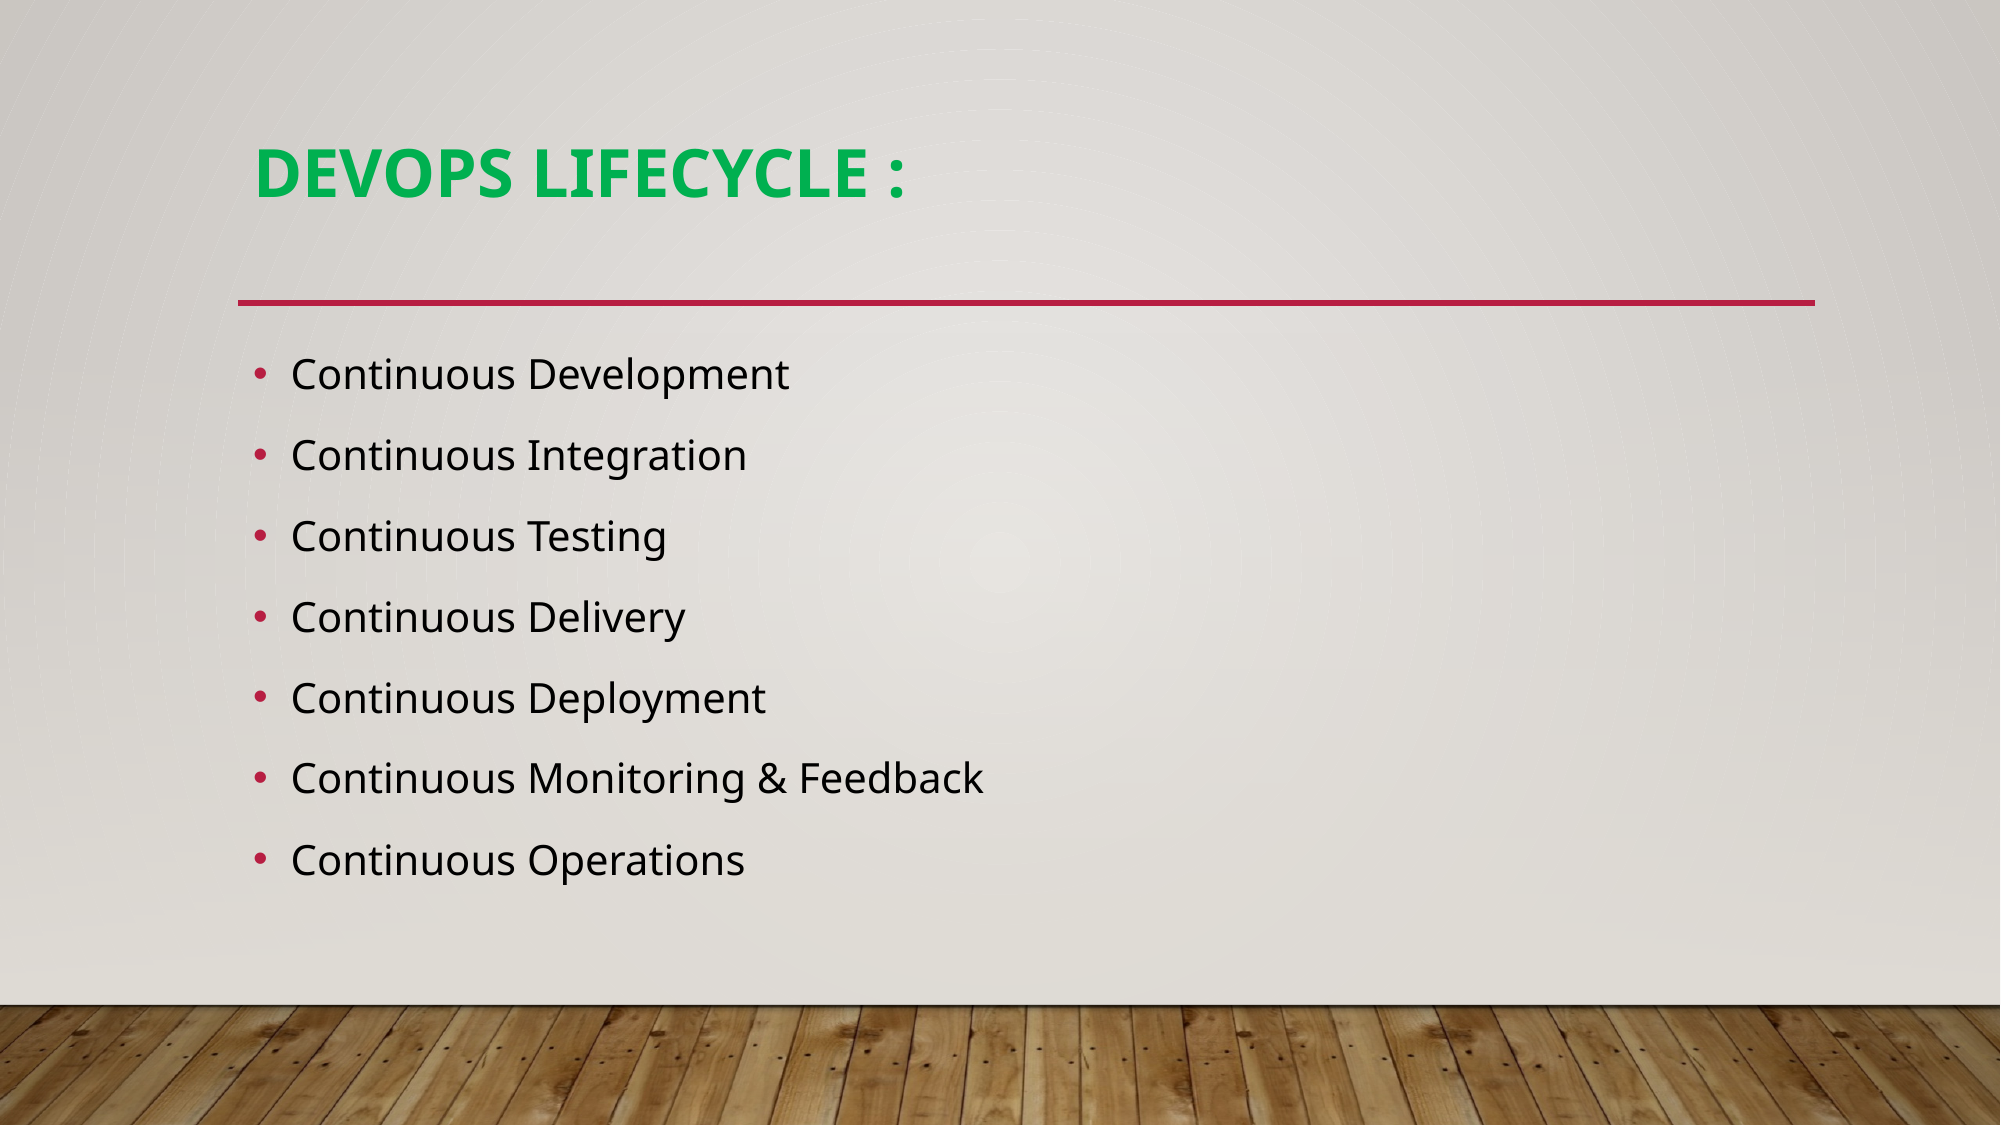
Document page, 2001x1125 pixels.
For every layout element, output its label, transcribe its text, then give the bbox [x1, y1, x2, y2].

title DevOps Lifecycle : [238, 131, 1814, 305]
picture [0, 1005, 2000, 1125]
list Continuous Development Continuous Integration Continuous Testing Continuous Delivery Continuous Deployment Continuous Monitoring & Feedback Continuous Operations [238, 330, 1814, 897]
